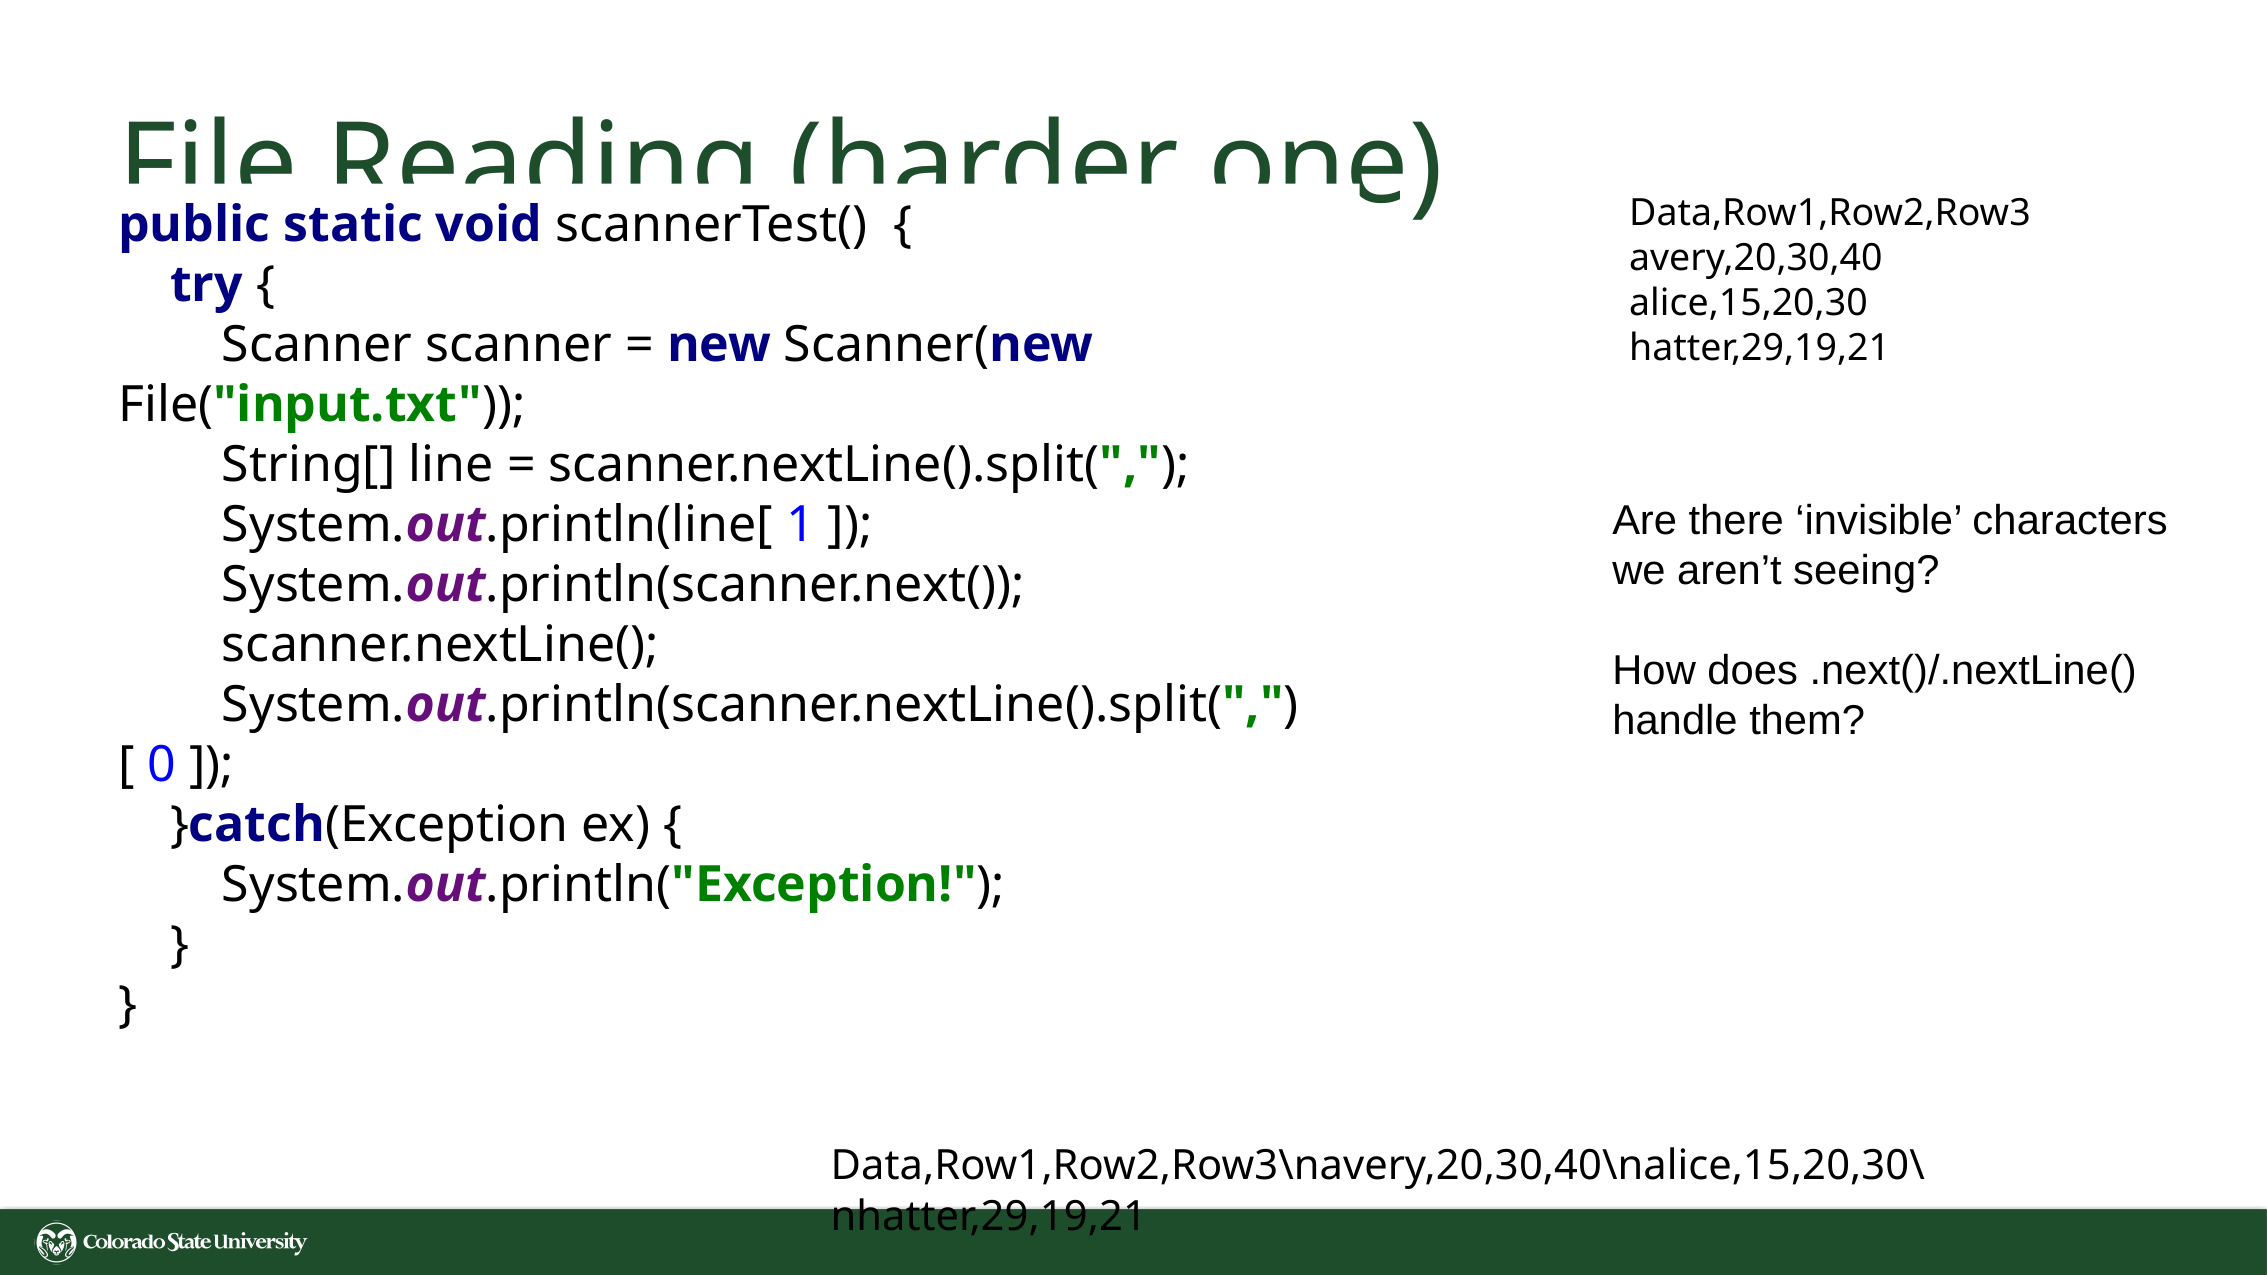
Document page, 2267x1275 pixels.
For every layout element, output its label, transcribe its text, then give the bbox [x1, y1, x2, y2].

text_box Data,Row1,Row2,Row3\navery,20,30,40\nalice,15,20,30\nhatter,29,19,21 [815, 1130, 2164, 1246]
list public static void scannerTest() { try { Scanner scanner = new Scanner(new File("input.txt")); String[] line = scanner.nextLine().split(","); System.out.println(line[ 1 ]); System.out.println(scanner.next()); scanner.nextLine(); System.out.println(scanner.nextLine().split(",")[ 0 ]); }catch(Exception ex) { System.out.println("Exception!"); } } [103, 183, 1360, 1039]
text_box Data,Row1,Row2,Row3 avery,20,30,40 alice,15,20,30 hatter,29,19,21 [1614, 180, 2112, 376]
text_box Are there ‘invisible’ characters we aren’t seeing? How does .next()/.nextLine() handle them? [1597, 485, 2184, 751]
title File Reading (harder one) [103, 73, 2164, 241]
picture [24, 1209, 319, 1275]
